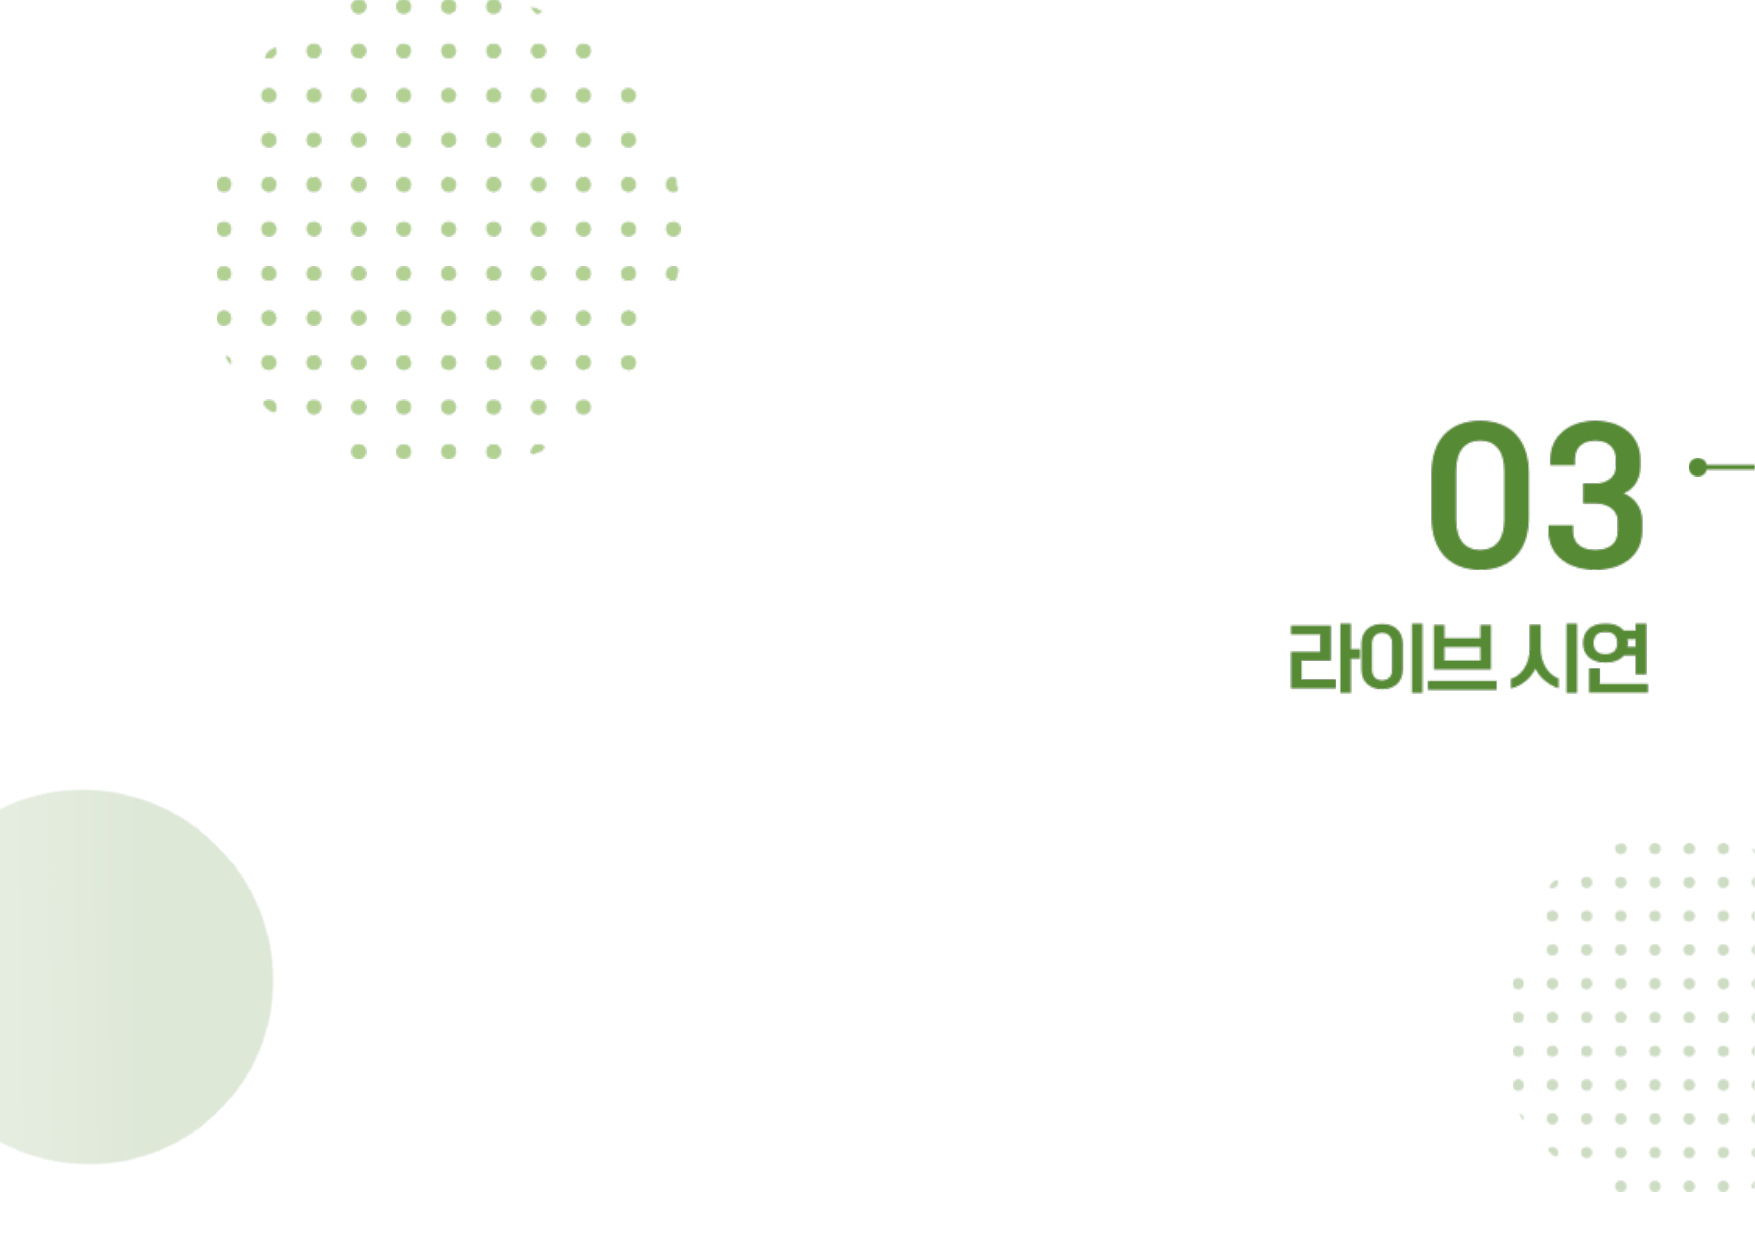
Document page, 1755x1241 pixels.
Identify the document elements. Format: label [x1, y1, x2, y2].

text_box [0, 0, 1755, 1241]
